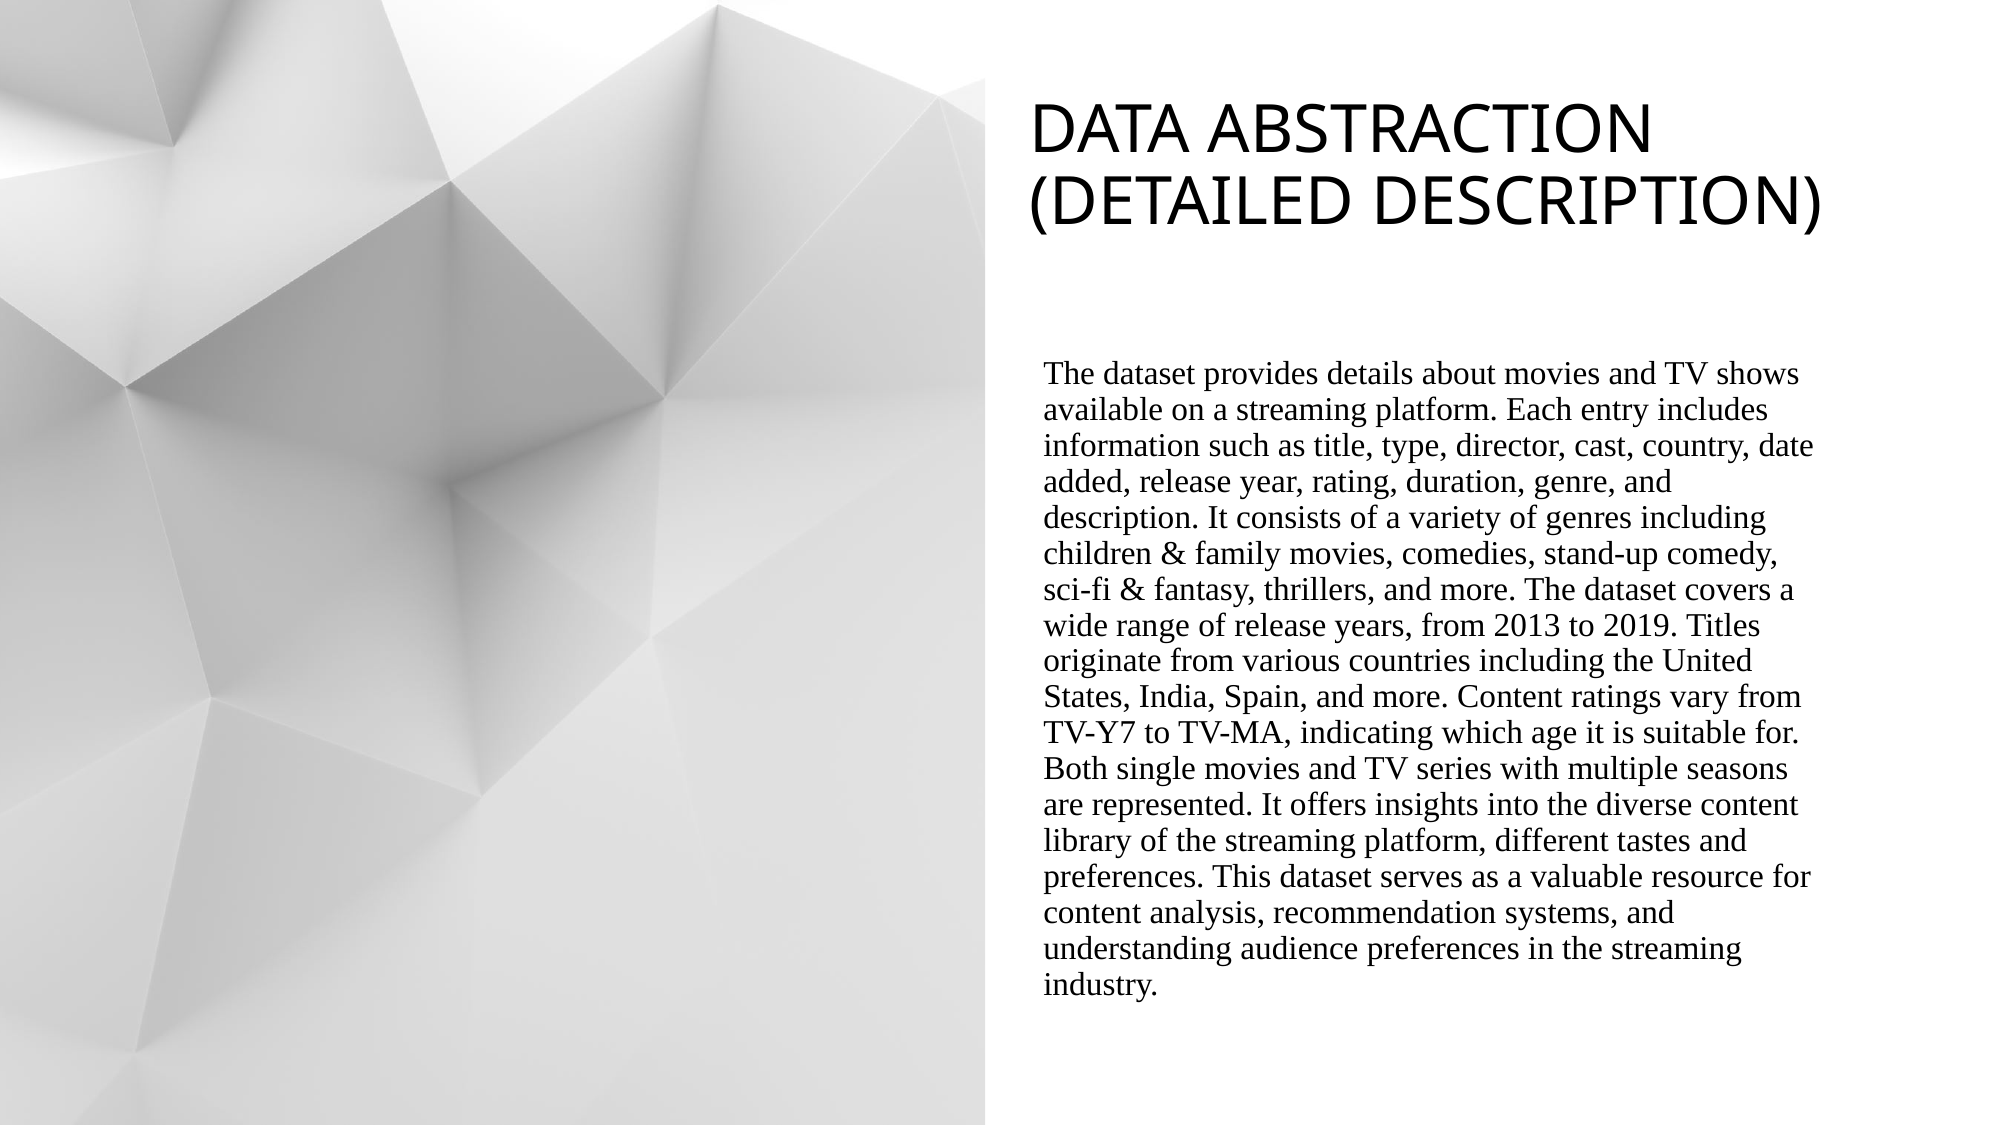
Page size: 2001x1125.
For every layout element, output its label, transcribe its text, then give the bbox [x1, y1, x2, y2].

picture [0, 0, 986, 1125]
text_box [986, 0, 2000, 1125]
subtitle The dataset provides details about movies and TV shows available on a streaming platform. Each entry includes information such as title, type, director, cast, country, date added, release year, rating, duration, genre, and description. It consists of a variety of genres including children & family movies, comedies, stand-up comedy, sci-fi & fantasy, thrillers, and more. The dataset covers a wide range of release years, from 2013 to 2019. Titles originate from various countries including the United States, India, Spain, and more. Content ratings vary from TV-Y7 to TV-MA, indicating which age it is suitable for. Both single movies and TV series with multiple seasons are represented. It offers insights into the diverse content library of the streaming platform, different tastes and preferences. This dataset serves as a valuable resource for content analysis, recommendation systems, and understanding audience preferences in the streaming industry. [1028, 348, 1847, 686]
title DATA ABSTRACTION (DETAILED DESCRIPTION) [1014, 93, 1896, 247]
